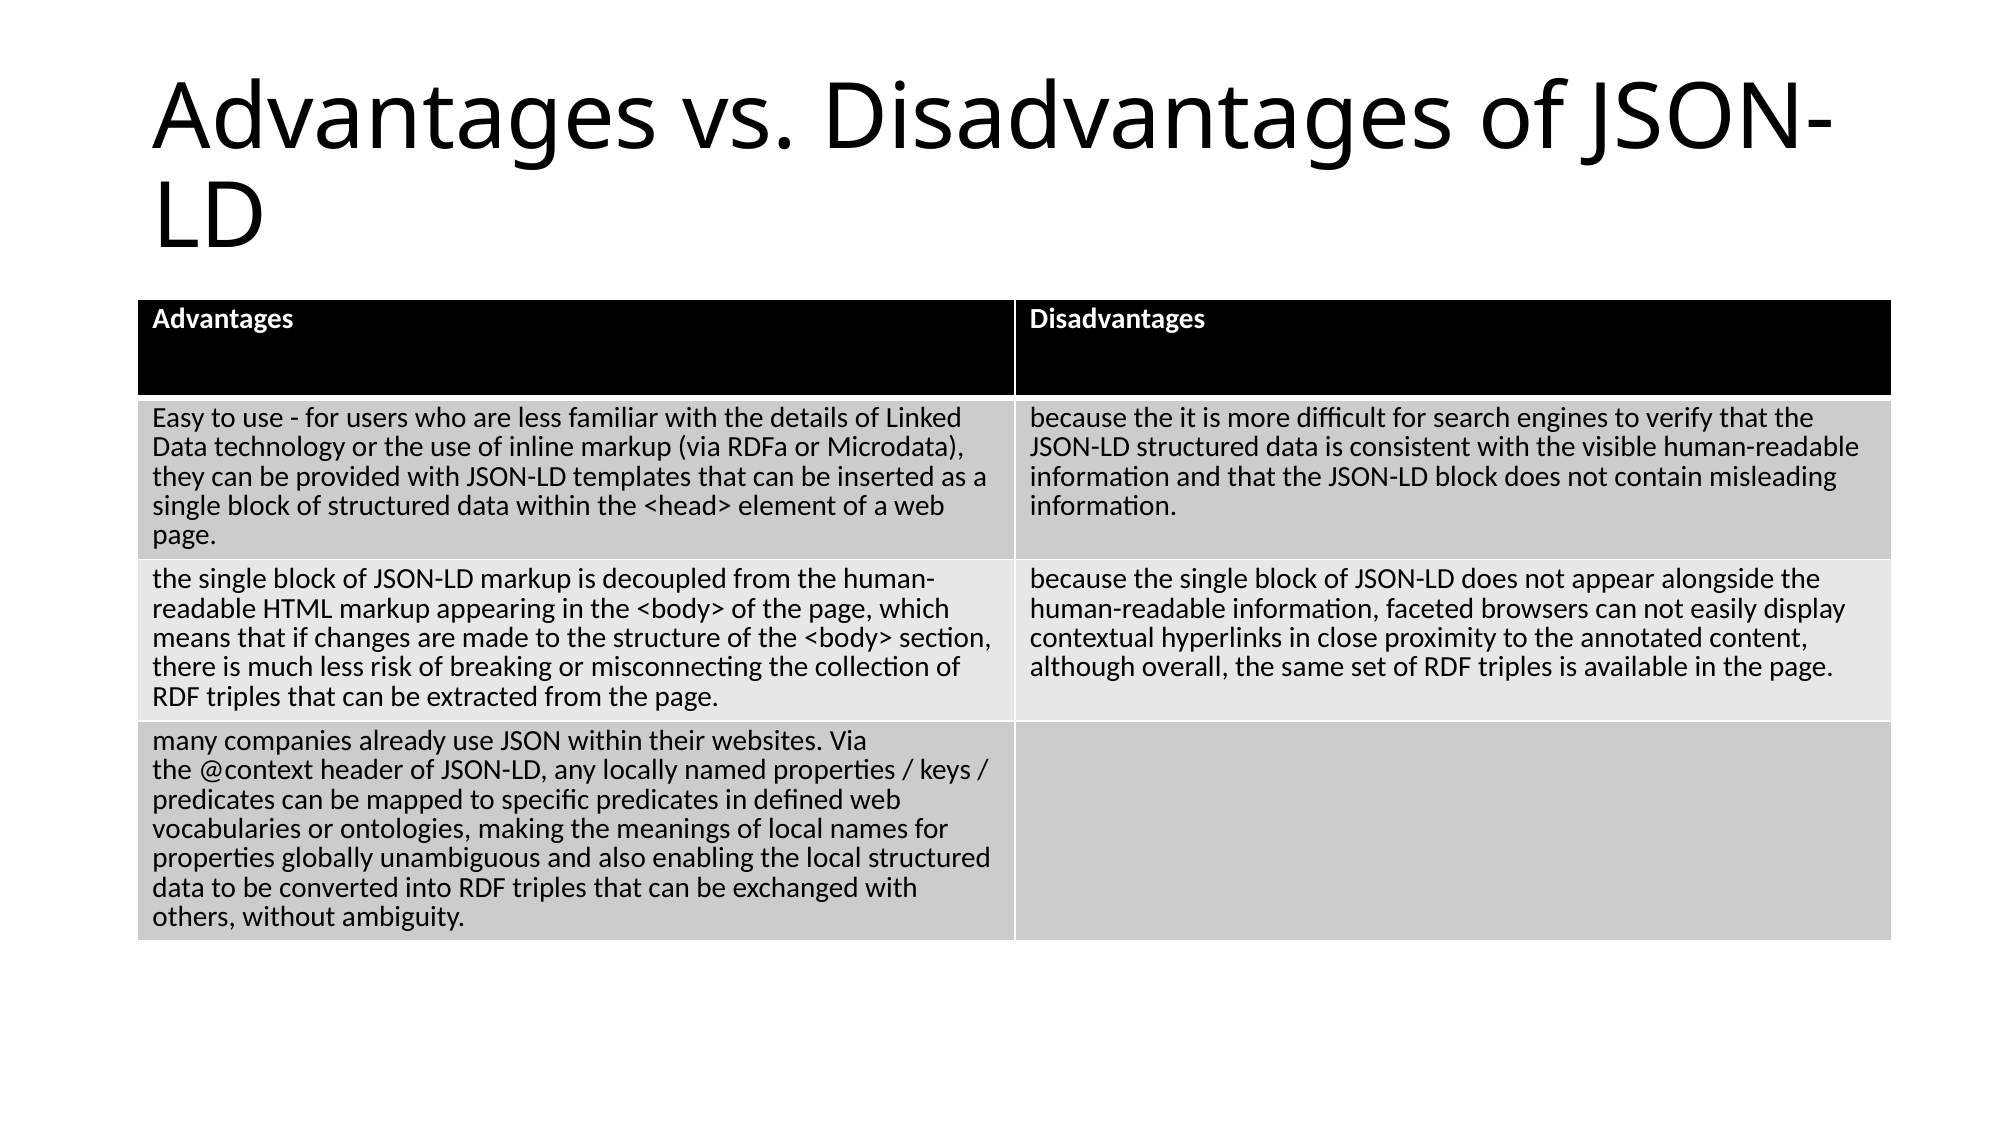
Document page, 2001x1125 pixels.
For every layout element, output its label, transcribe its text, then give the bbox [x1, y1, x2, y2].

table_cell because the single block of JSON-LD does not appear alongside the human-readable information, faceted browsers can not easily display contextual hyperlinks in close proximity to the annotated content, although overall, the same set of RDF triples is available in the page. [1016, 560, 1891, 720]
table_header Disadvantages [1016, 300, 1891, 395]
table_header Advantages [138, 300, 1014, 395]
table_cell because the it is more difficult for search engines to verify that the JSON-LD structured data is consistent with the visible human-readable information and that the JSON-LD block does not contain misleading information. [1016, 401, 1891, 559]
table_cell [1016, 722, 1891, 940]
table_cell the single block of JSON-LD markup is decoupled from the human-readable HTML markup appearing in the <body> of the page, which means that if changes are made to the structure of the <body> section, there is much less risk of breaking or misconnecting the collection of RDF triples that can be extracted from the page. [138, 560, 1014, 720]
table_cell Easy to use - for users who are less familiar with the details of Linked Data technology or the use of inline markup (via RDFa or Microdata), they can be provided with JSON-LD templates that can be inserted as a single block of structured data within the <head> element of a web page. [138, 401, 1014, 559]
title Advantages vs. Disadvantages of JSON-LD [137, 59, 1863, 278]
table_cell many companies already use JSON within their websites. Via the @context header of JSON-LD, any locally named properties / keys / predicates can be mapped to specific predicates in defined web vocabularies or ontologies, making the meanings of local names for properties globally unambiguous and also enabling the local structured data to be converted into RDF triples that can be exchanged with others, without ambiguity. [138, 722, 1014, 940]
